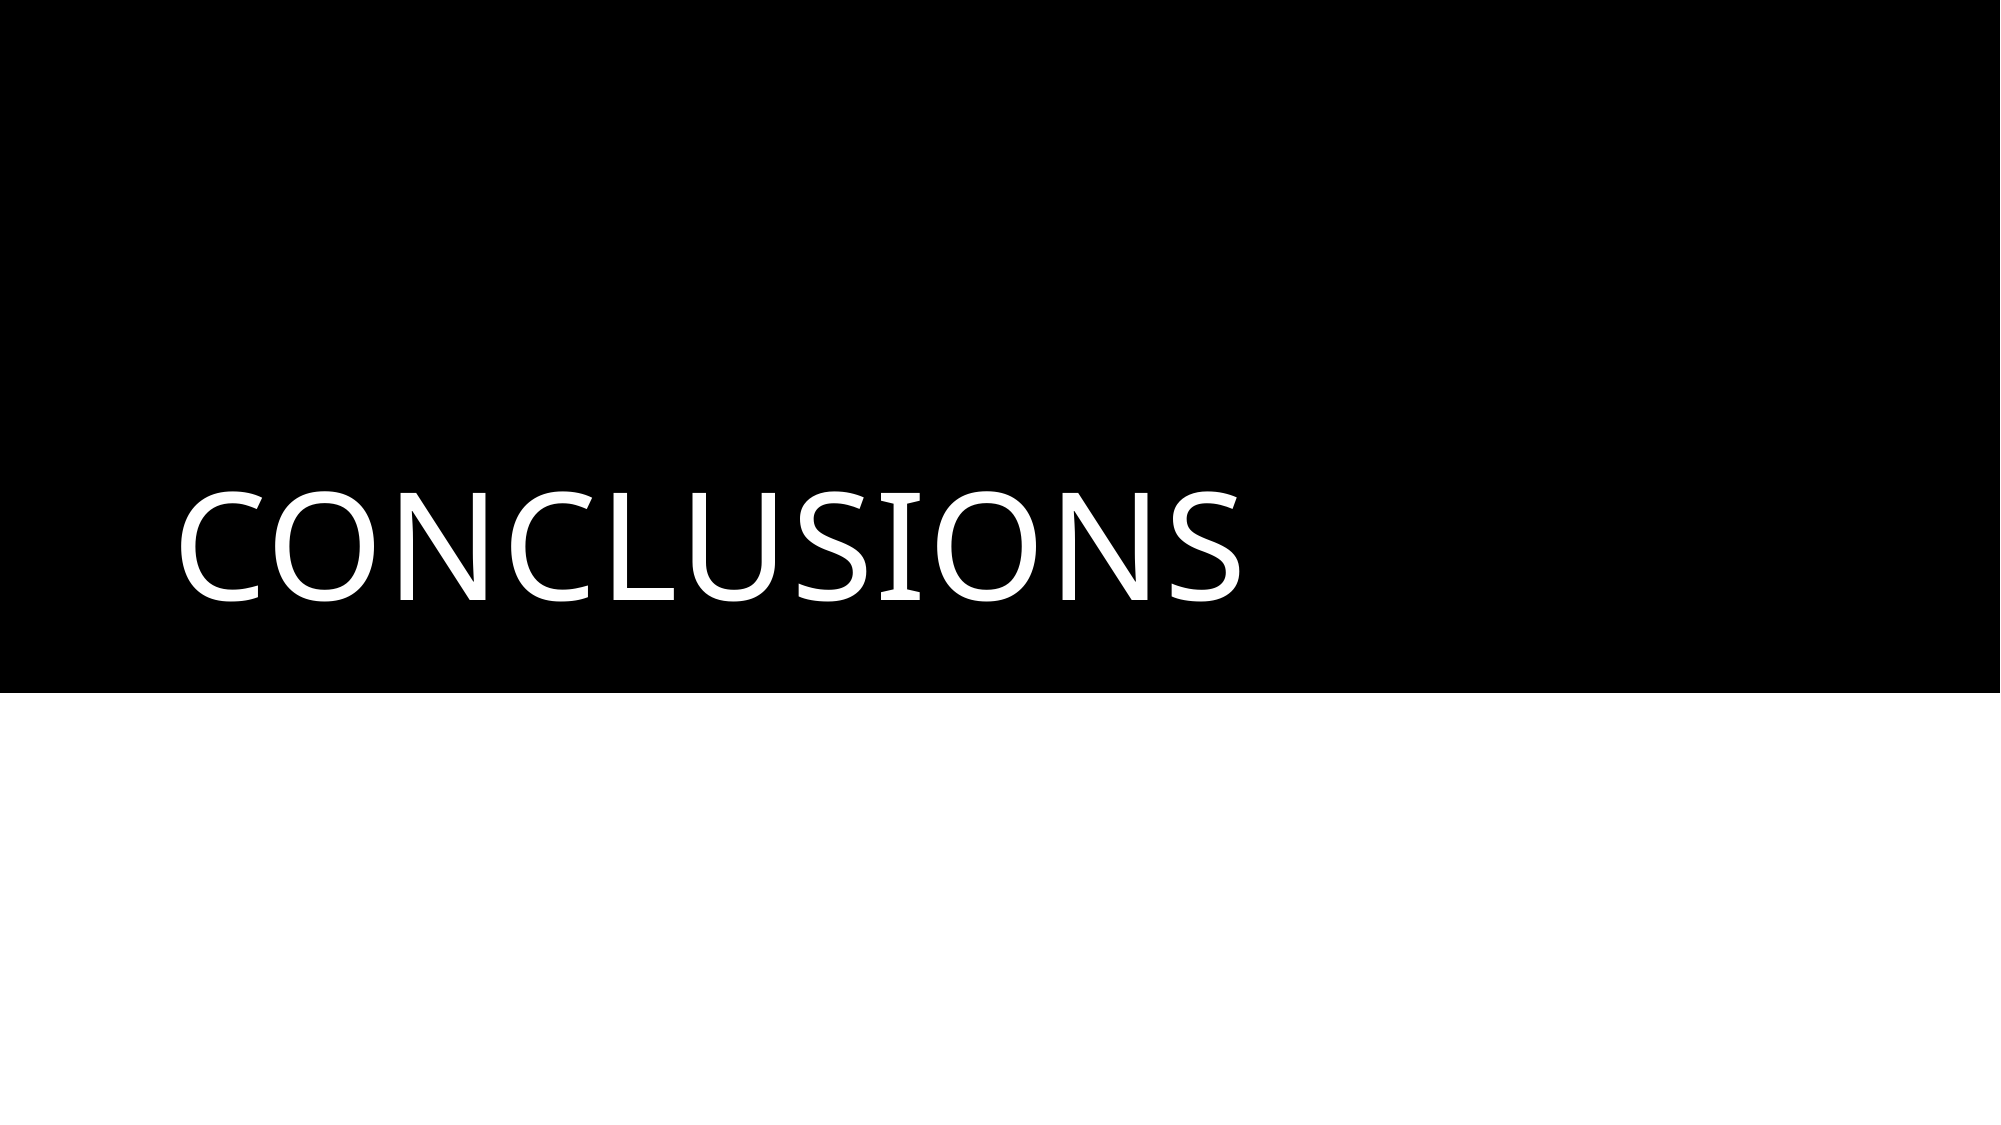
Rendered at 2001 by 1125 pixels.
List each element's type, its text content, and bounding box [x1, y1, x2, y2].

title CONCLUSIONS [157, 126, 1842, 641]
